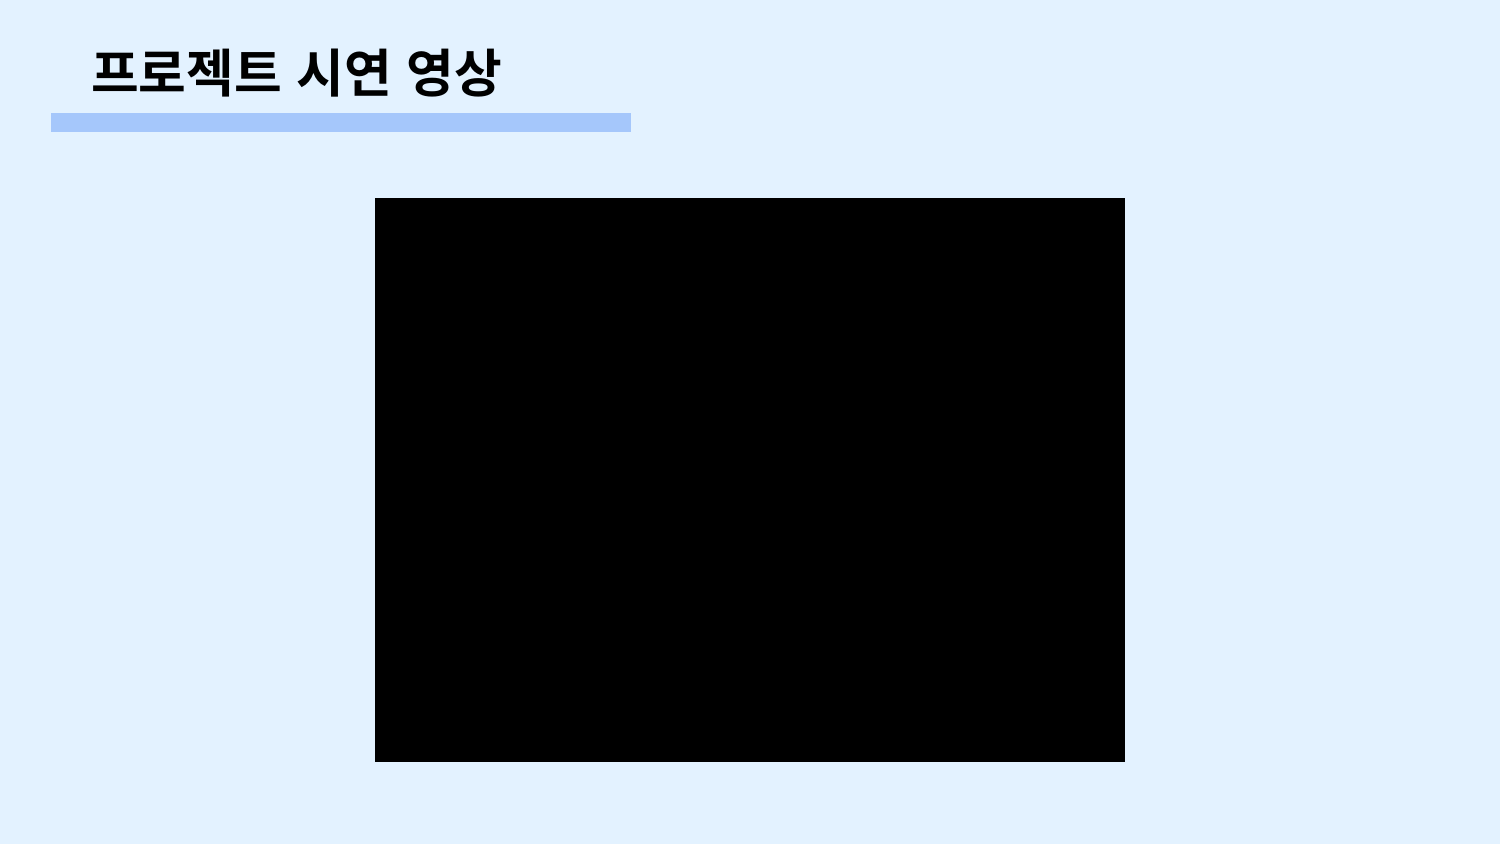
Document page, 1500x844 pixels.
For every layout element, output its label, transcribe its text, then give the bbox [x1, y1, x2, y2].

picture [374, 198, 1126, 762]
title 프로젝트 시연 영상 [76, 25, 590, 113]
